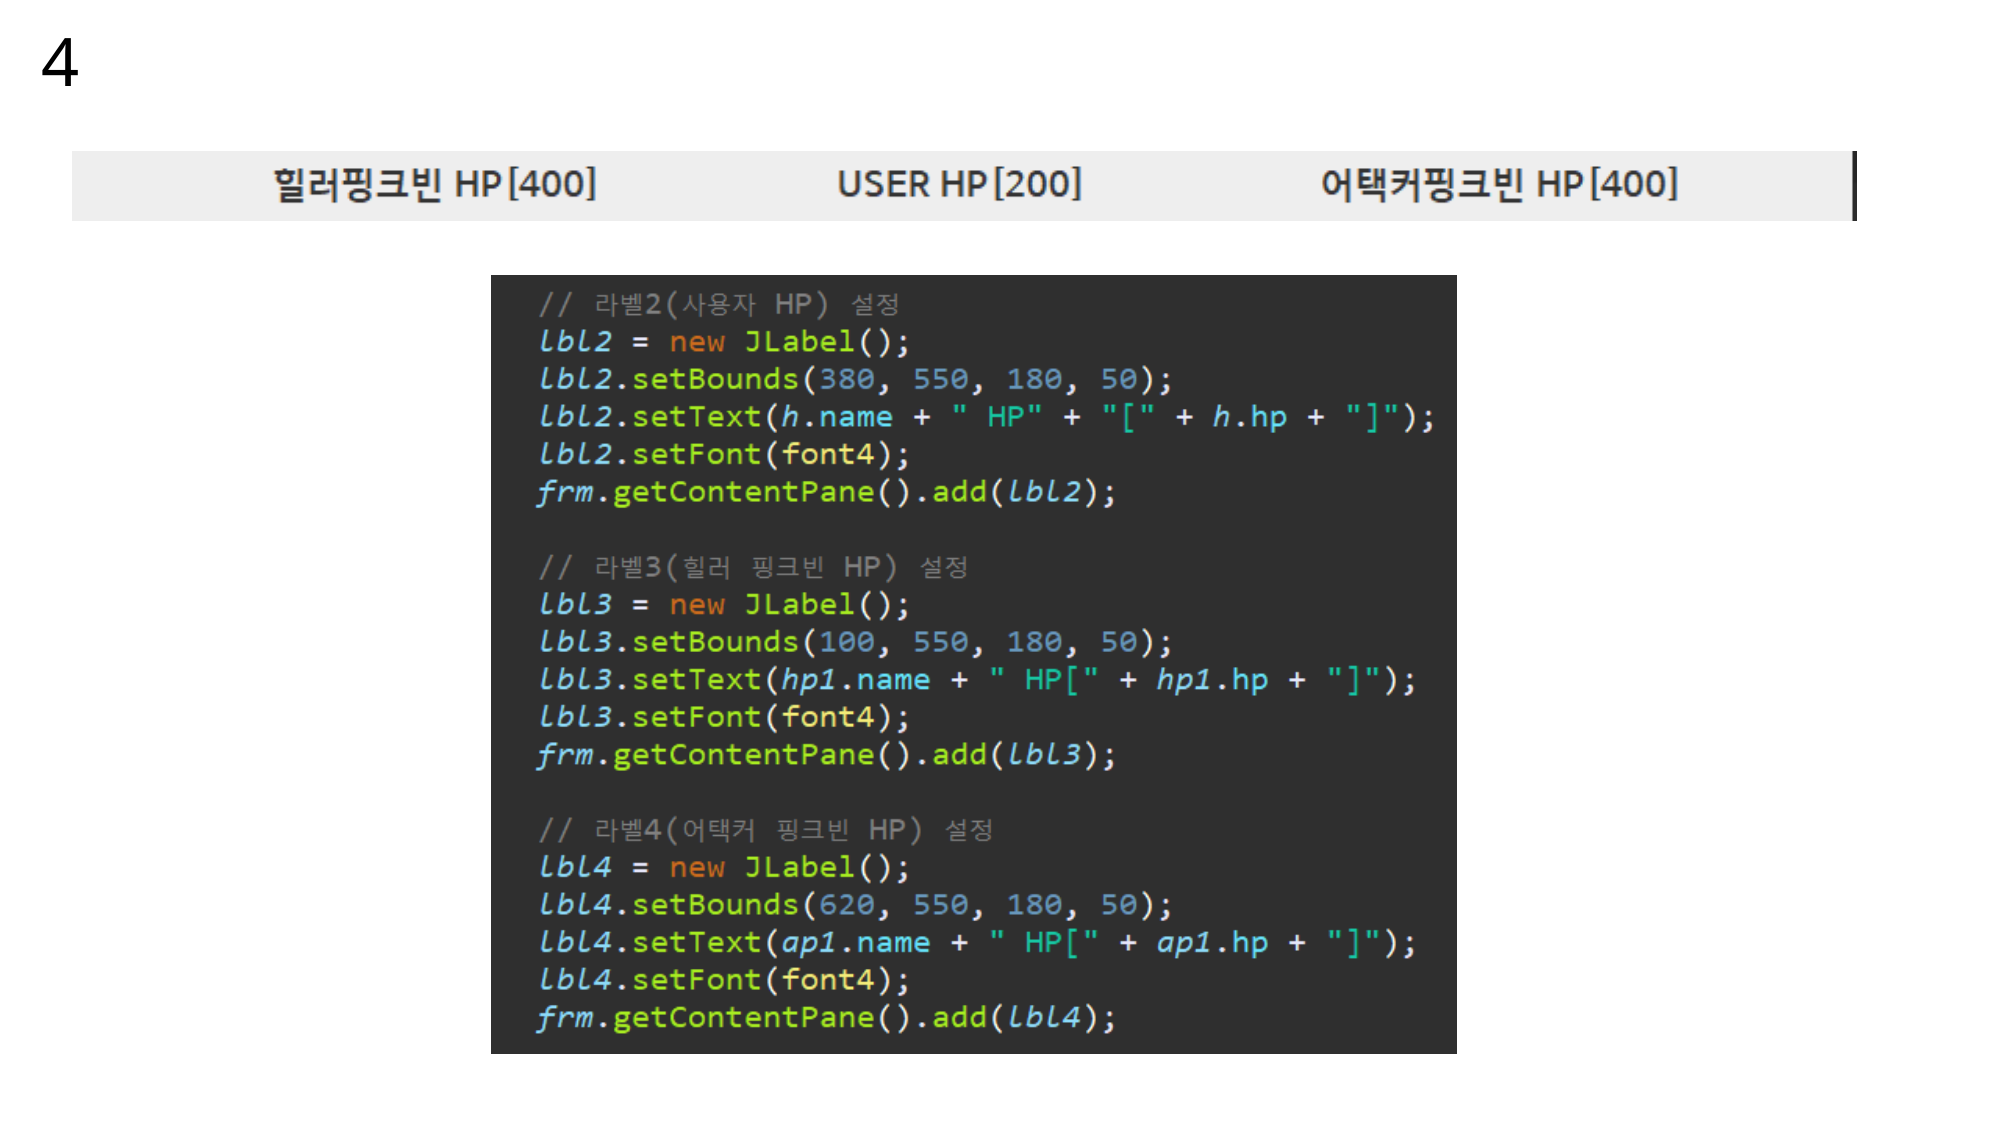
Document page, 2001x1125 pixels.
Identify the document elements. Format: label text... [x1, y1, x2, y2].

text_box 4 [26, 12, 839, 287]
picture [491, 275, 1457, 1054]
picture [71, 150, 1857, 221]
